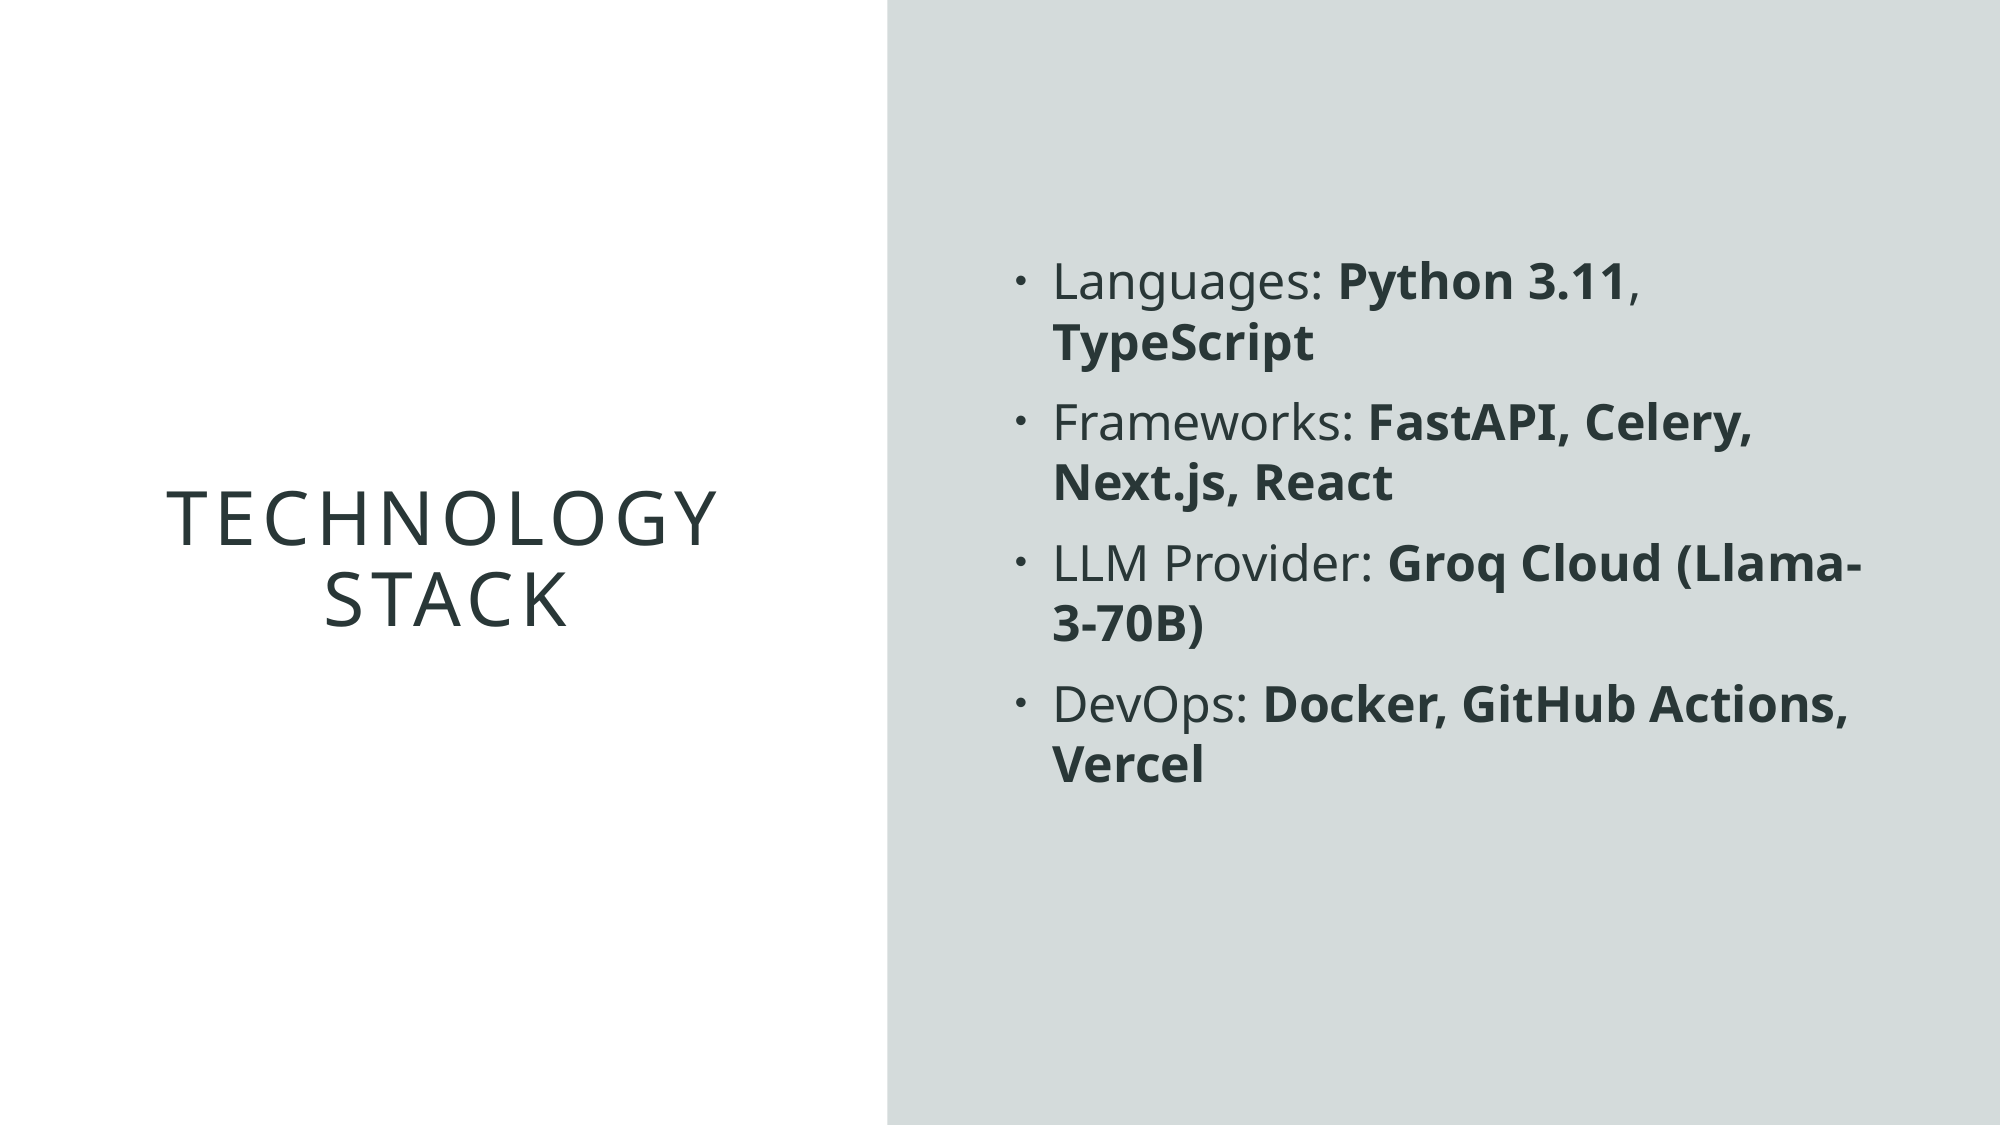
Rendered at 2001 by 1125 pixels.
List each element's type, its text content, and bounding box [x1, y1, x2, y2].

text_box [0, 0, 886, 1125]
title Technology Stack [127, 93, 764, 1030]
list Languages: Python 3.11, TypeScript Frameworks: FastAPI, Celery, Next.js, React LLM Provider: Groq Cloud (Llama-3-70B) DevOps: Docker, GitHub Actions, Vercel [999, 93, 1891, 1030]
text_box [886, 0, 2000, 1125]
